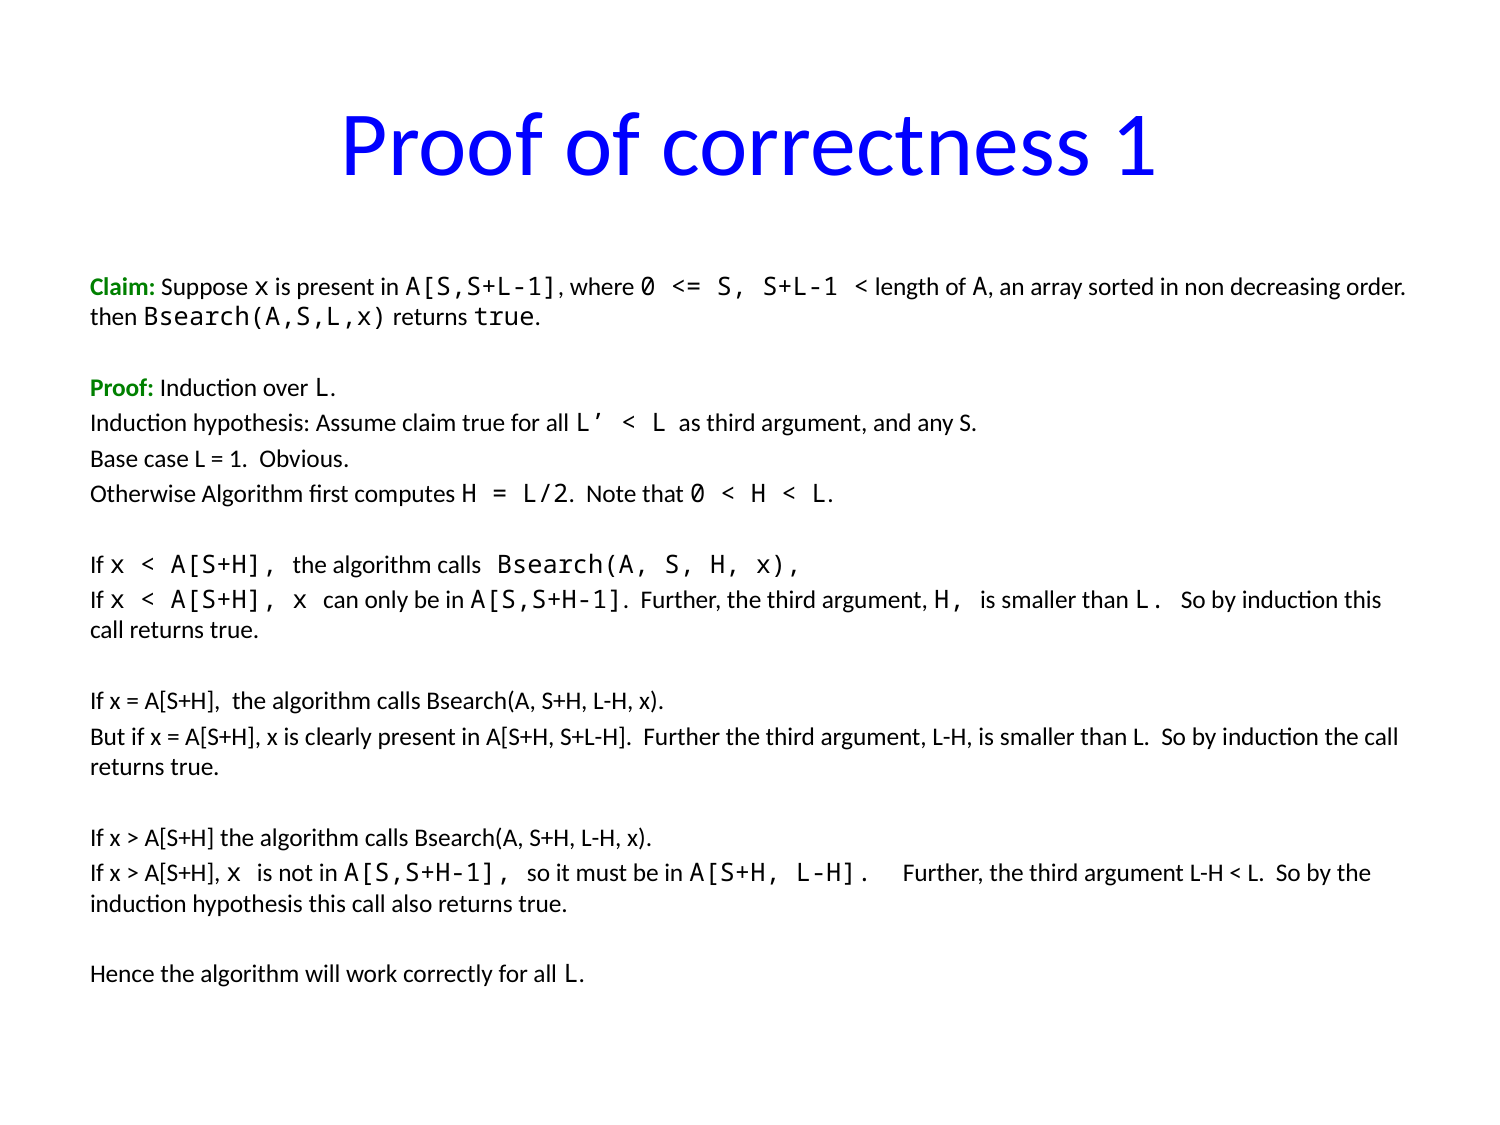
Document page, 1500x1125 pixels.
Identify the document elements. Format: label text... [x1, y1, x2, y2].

list Claim: Suppose x is present in A[S,S+L-1], where 0 <= S, S+L-1 < length of A, an array sorted in non decreasing order. then Bsearch(A,S,L,x) returns true. Proof: Induction over L. Induction hypothesis: Assume claim true for all L’ < L as third argument, and any S. Base case L = 1. Obvious. Otherwise Algorithm first computes H = L/2. Note that 0 < H < L. If x < A[S+H], the algorithm calls Bsearch(A, S, H, x), If x < A[S+H], x can only be in A[S,S+H-1]. Further, the third argument, H, is smaller than L. So by induction this call returns true. If x = A[S+H], the algorithm calls Bsearch(A, S+H, L-H, x). But if x = A[S+H], x is clearly present in A[S+H, S+L-H]. Further the third argument, L-H, is smaller than L. So by induction the call returns true. If x > A[S+H] the algorithm calls Bsearch(A, S+H, L-H, x). If x > A[S+H], x is not in A[S,S+H-1], so it must be in A[S+H, L-H]. Further, the third argument L-H < L. So by the induction hypothesis this call also returns true. Hence the algorithm will work correctly for all L. [75, 262, 1425, 1005]
title Proof of correctness 1 [75, 45, 1425, 233]
